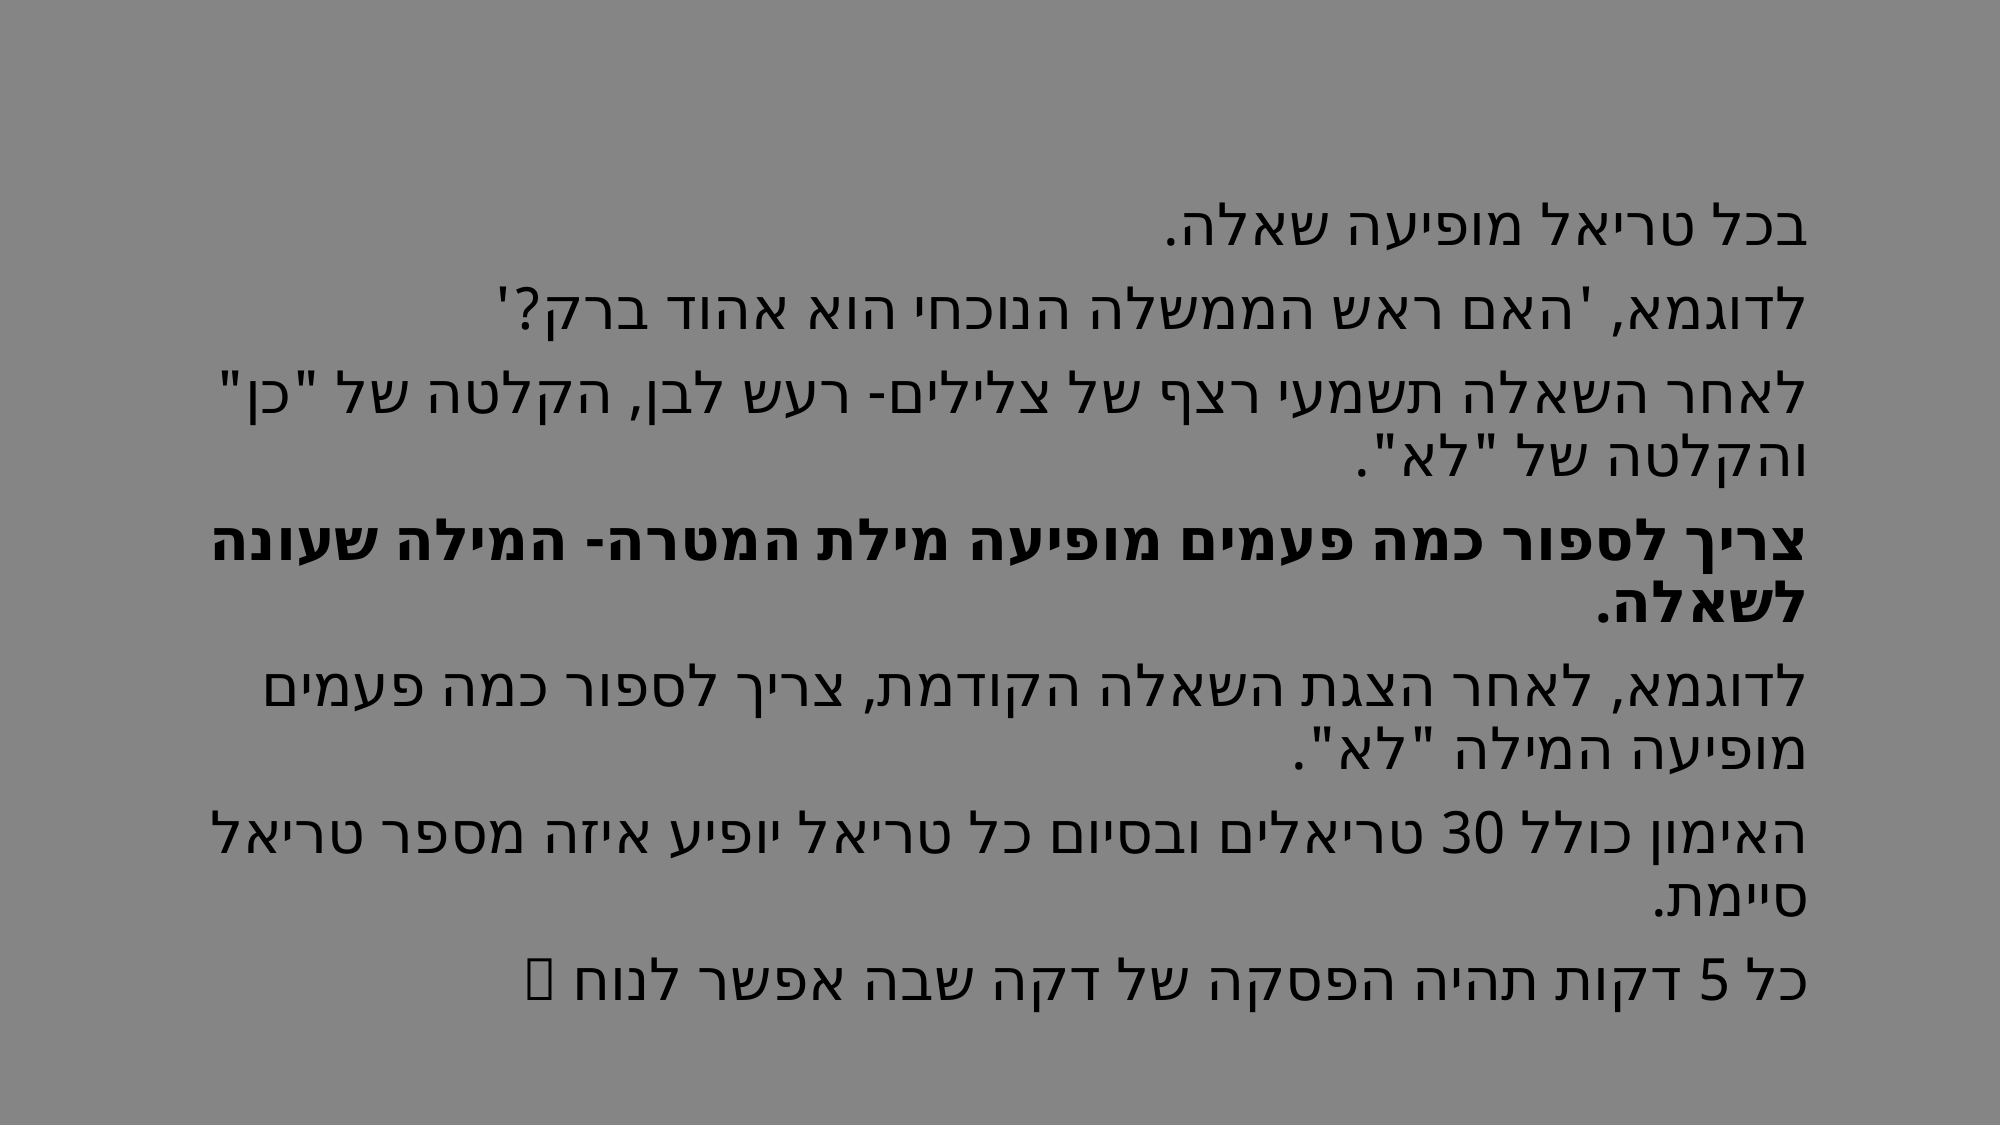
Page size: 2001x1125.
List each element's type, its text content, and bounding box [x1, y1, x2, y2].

list בכל טריאל מופיעה שאלה. לדוגמא, 'האם ראש הממשלה הנוכחי הוא אהוד ברק?' לאחר השאלה תשמעי רצף של צלילים- רעש לבן, הקלטה של "כן" והקלטה של "לא". צריך לספור כמה פעמים מופיעה מילת המטרה- המילה שעונה לשאלה. לדוגמא, לאחר הצגת השאלה הקודמת, צריך לספור כמה פעמים מופיעה המילה "לא". האימון כולל 30 טריאלים ובסיום כל טריאל יופיע איזה מספר טריאל סיימת. כל 5 דקות תהיה הפסקה של דקה שבה אפשר לנוח  [99, 187, 1825, 902]
